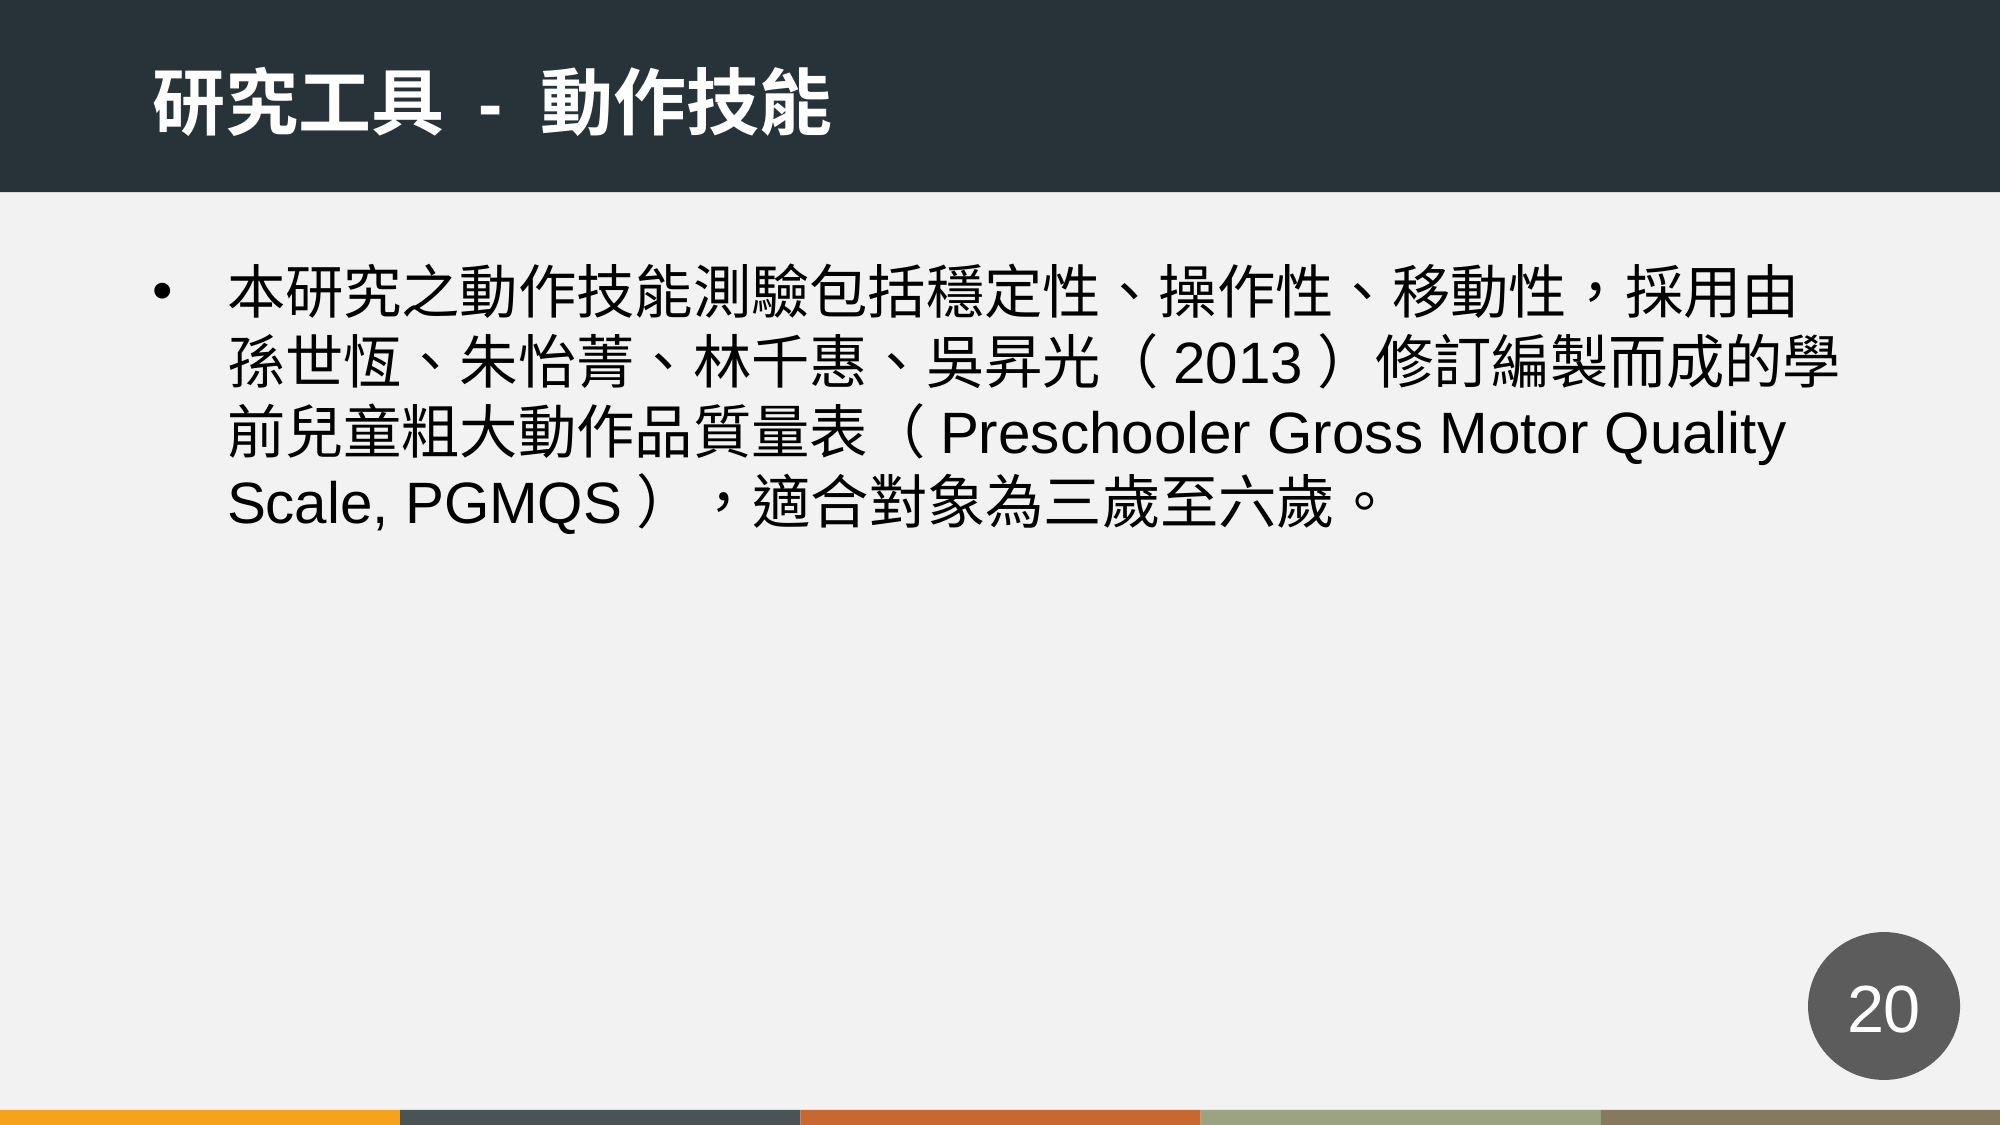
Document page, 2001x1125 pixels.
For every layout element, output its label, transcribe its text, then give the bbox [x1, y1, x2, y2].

slide_number 20 [1808, 932, 1961, 1080]
text_box 研究工具 - 動作技能 [137, 49, 1863, 160]
text_box 本研究之動作技能測驗包括穩定性、操作性、移動性，採用由孫世恆、朱怡菁、林千惠、吳昇光（2013）修訂編製而成的學前兒童粗大動作品質量表（Preschooler Gross Motor Quality Scale, PGMQS），適合對象為三歲至六歲。 [137, 247, 1863, 543]
